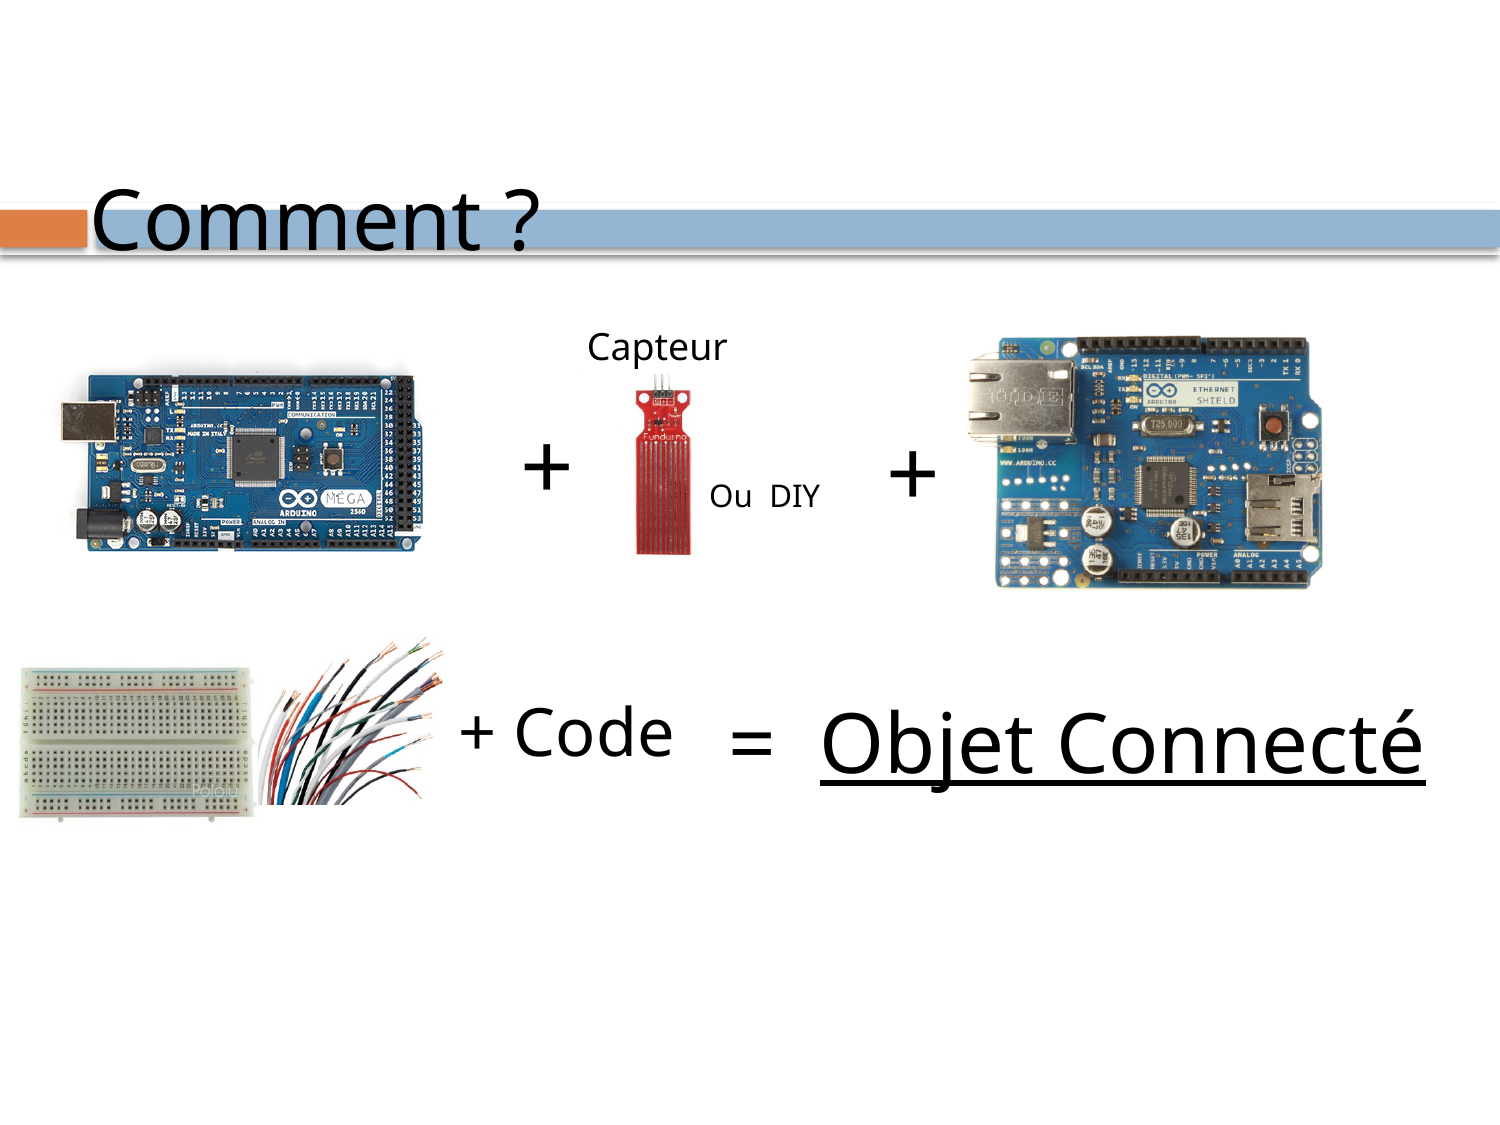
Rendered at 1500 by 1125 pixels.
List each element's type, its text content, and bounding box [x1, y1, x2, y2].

text_box + [505, 399, 561, 527]
text_box = Objet Connecté [714, 682, 1500, 798]
text_box Capteur [572, 315, 763, 372]
picture [17, 624, 447, 865]
text_box Ou DIY + [764, 406, 959, 534]
picture [566, 367, 758, 559]
text_box + Code [452, 682, 714, 778]
text_box Comment ? [74, 158, 695, 275]
picture [965, 333, 1328, 591]
picture [43, 330, 447, 597]
